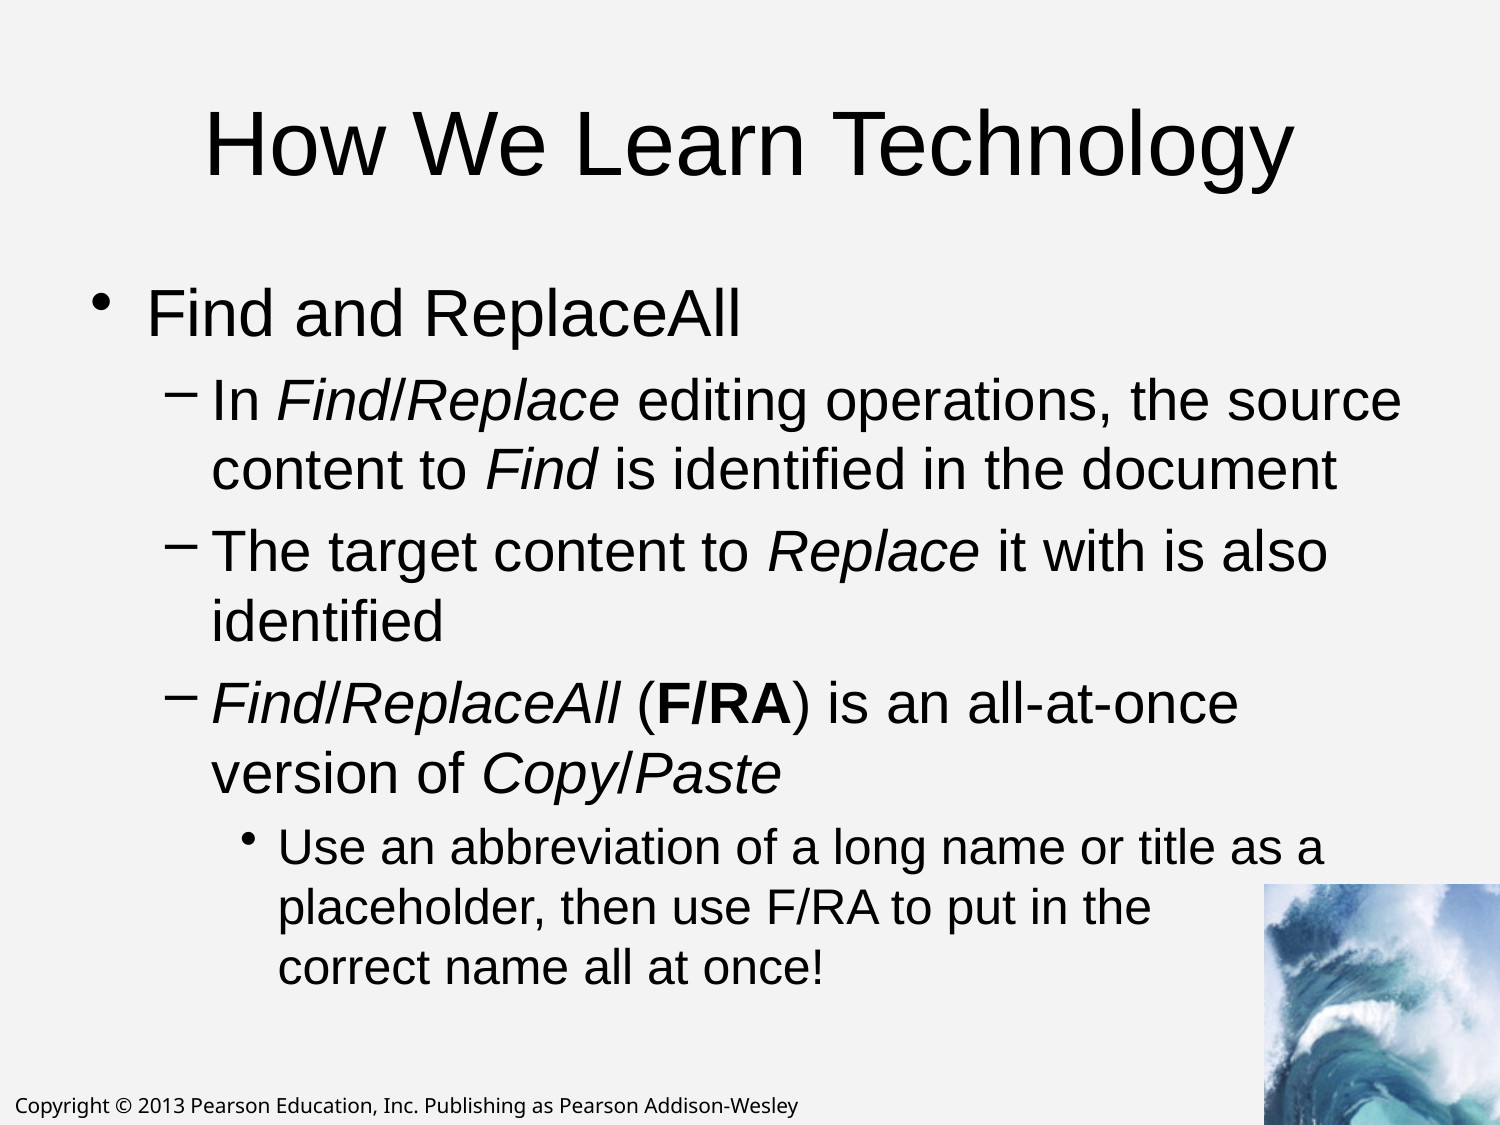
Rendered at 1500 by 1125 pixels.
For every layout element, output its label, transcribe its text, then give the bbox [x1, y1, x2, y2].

picture [1264, 884, 1500, 1125]
title How We Learn Technology [74, 44, 1426, 233]
list Find and ReplaceAll In Find/Replace editing operations, the source content to Find is identified in the document The target content to Replace it with is also identified Find/ReplaceAll (F/RA) is an all-at-once version of Copy/Paste Use an abbreviation of a long name or title as a placeholder, then use F/RA to put in the correct name all at once! [74, 262, 1426, 1006]
